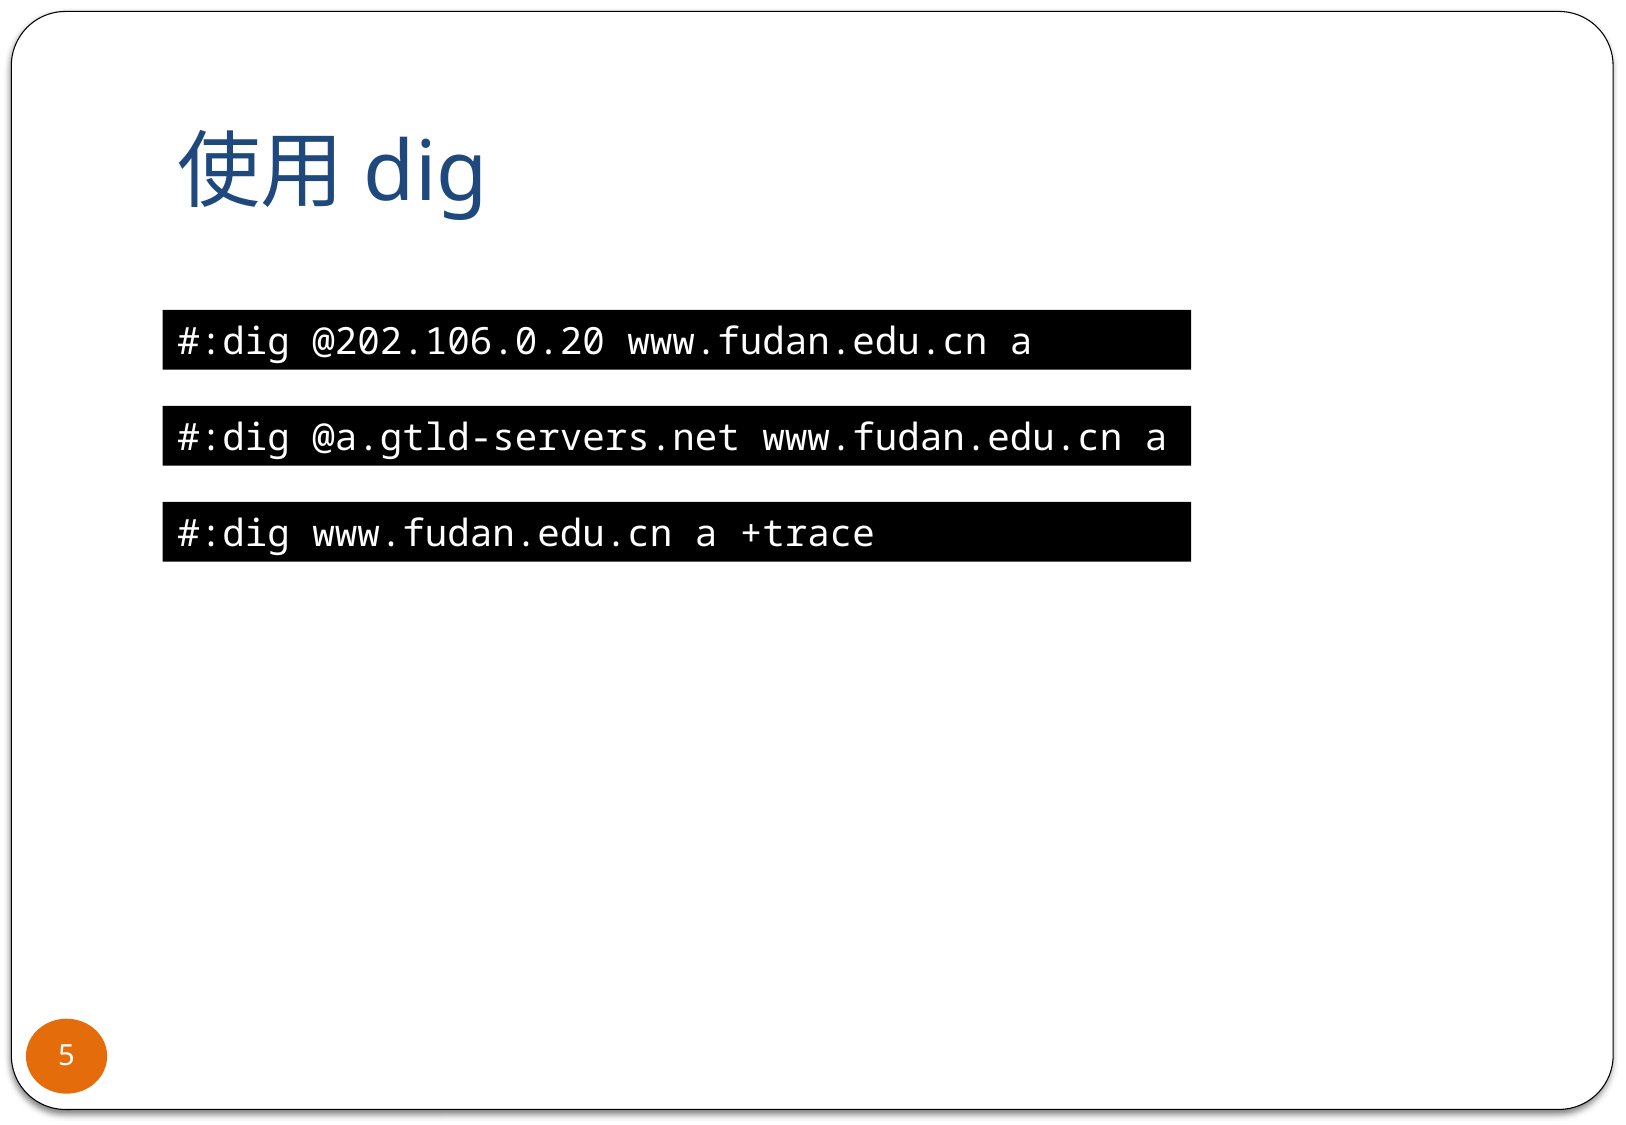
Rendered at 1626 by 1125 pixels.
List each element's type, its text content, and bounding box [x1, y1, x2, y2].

text_box #:dig @202.106.0.20 www.fudan.edu.cn a [162, 309, 1192, 370]
slide_number 5 [25, 1018, 108, 1094]
title 使用dig [162, 45, 1544, 233]
text_box #:dig @a.gtld-servers.net www.fudan.edu.cn a [162, 405, 1192, 466]
text_box #:dig www.fudan.edu.cn a +trace [162, 501, 1192, 562]
